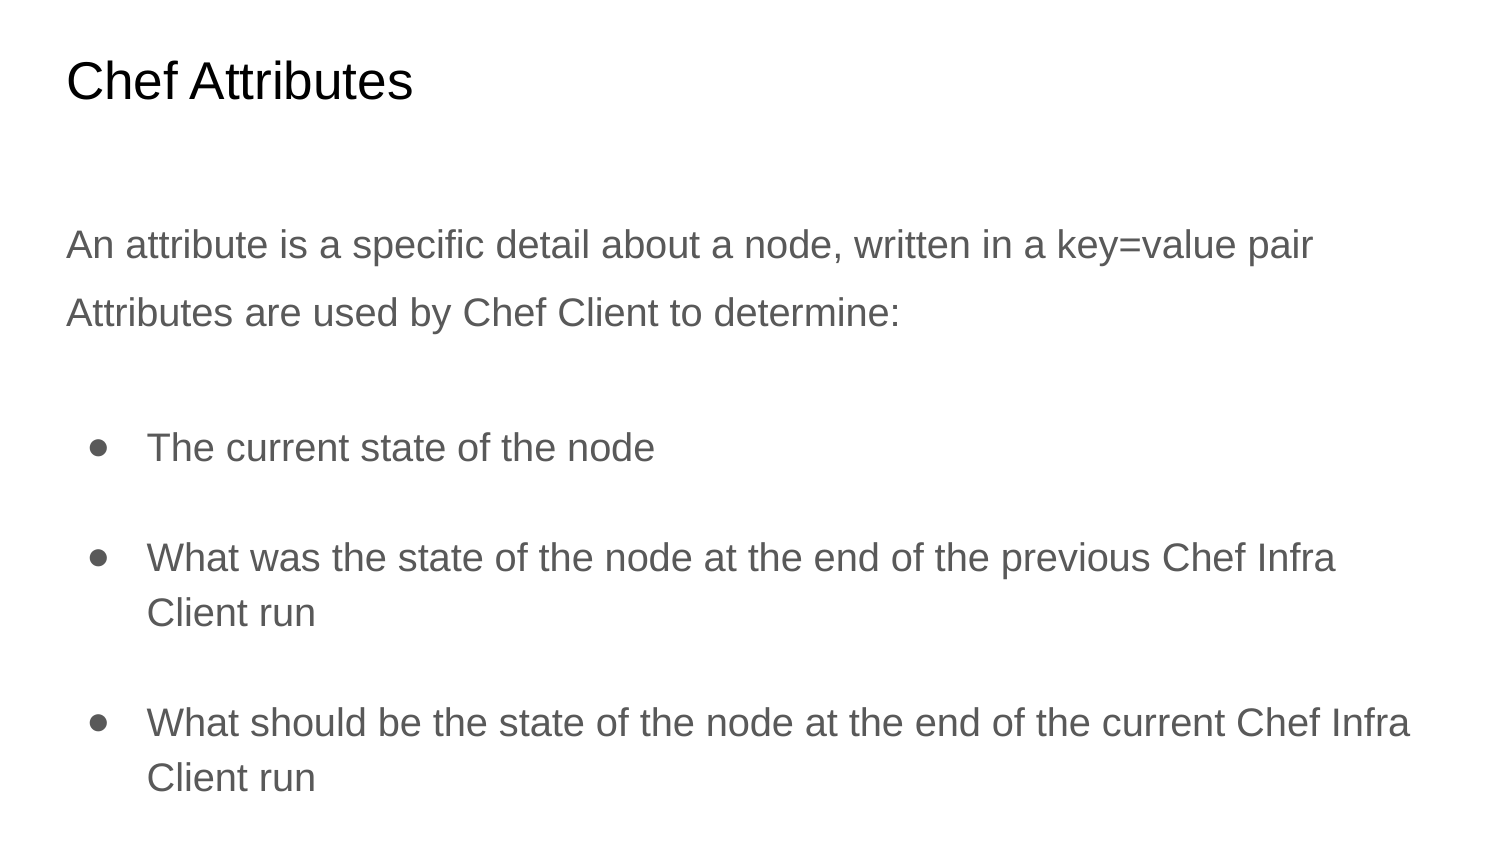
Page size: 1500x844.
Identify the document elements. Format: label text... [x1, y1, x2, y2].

list An attribute is a specific detail about a node, written in a key=value pair Attributes are used by Chef Client to determine: The current state of the node What was the state of the node at the end of the previous Chef Infra Client run What should be the state of the node at the end of the current Chef Infra Client run [51, 141, 1449, 824]
title Chef Attributes [51, 32, 1449, 126]
